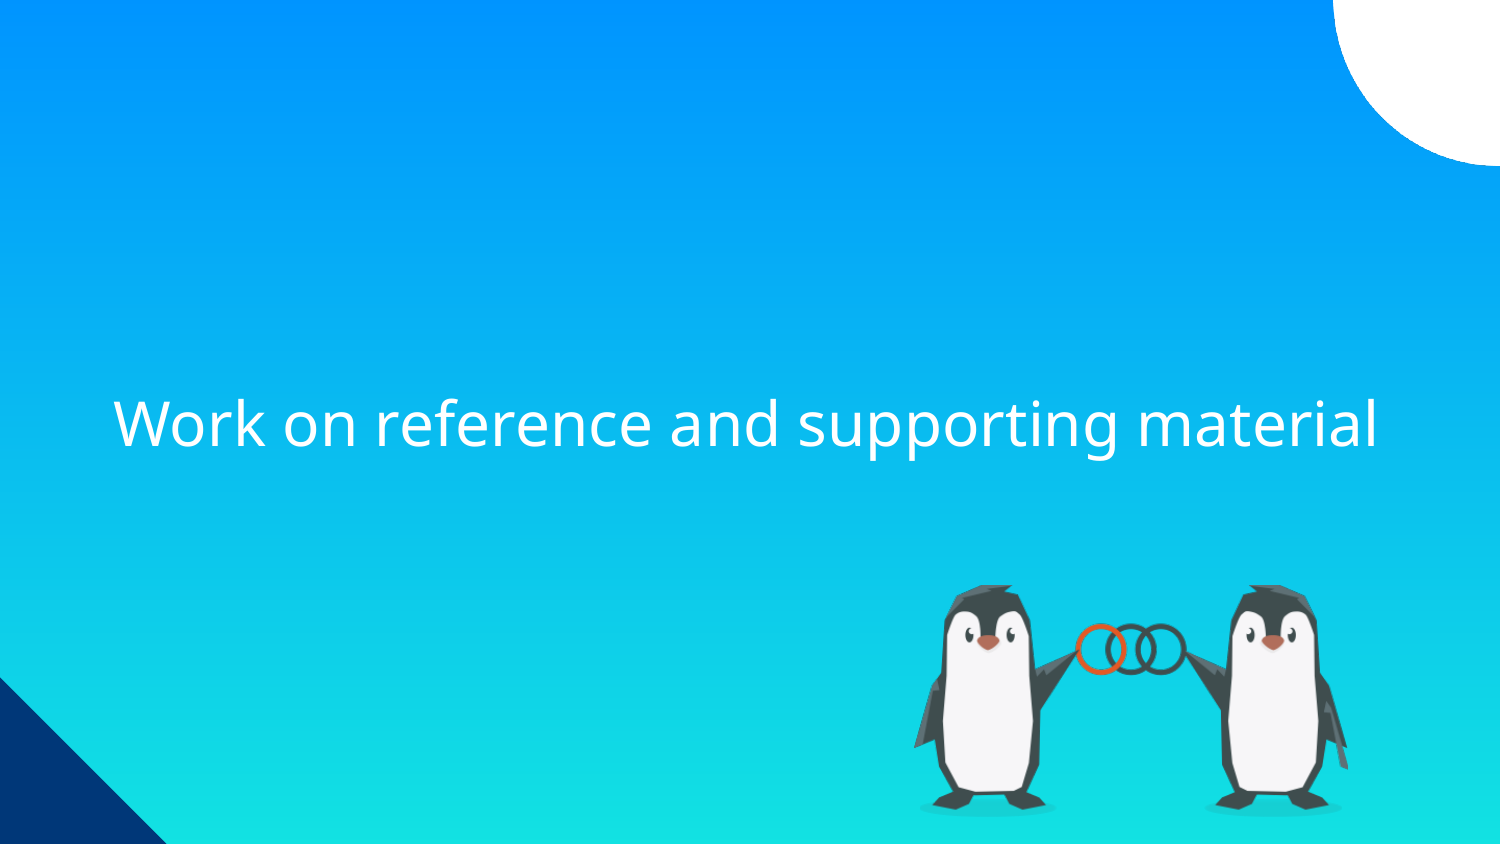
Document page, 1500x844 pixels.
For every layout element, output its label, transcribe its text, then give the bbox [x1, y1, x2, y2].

picture [914, 585, 1348, 817]
picture [0, 0, 1500, 166]
title Work on reference and supporting material [98, 353, 1447, 491]
